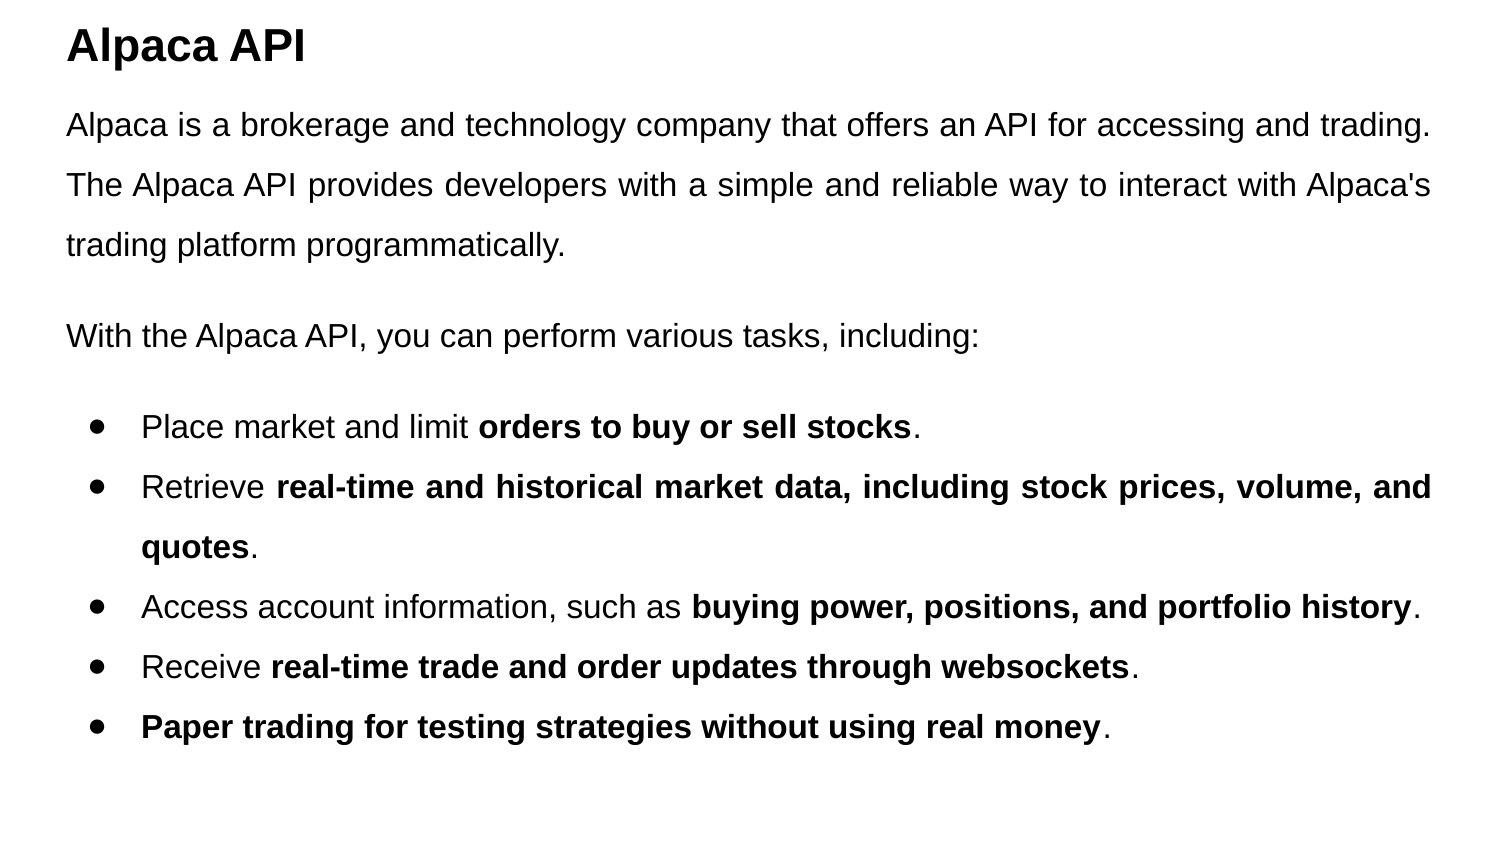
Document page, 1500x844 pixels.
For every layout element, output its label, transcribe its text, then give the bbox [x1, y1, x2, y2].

list Alpaca is a brokerage and technology company that offers an API for accessing and trading. The Alpaca API provides developers with a simple and reliable way to interact with Alpaca's trading platform programmatically. With the Alpaca API, you can perform various tasks, including: Place market and limit orders to buy or sell stocks. Retrieve real-time and historical market data, including stock prices, volume, and quotes. Access account information, such as buying power, positions, and portfolio history. Receive real-time trade and order updates through websockets. Paper trading for testing strategies without using real money. [51, 68, 1449, 814]
title Alpaca API [51, 0, 1449, 68]
